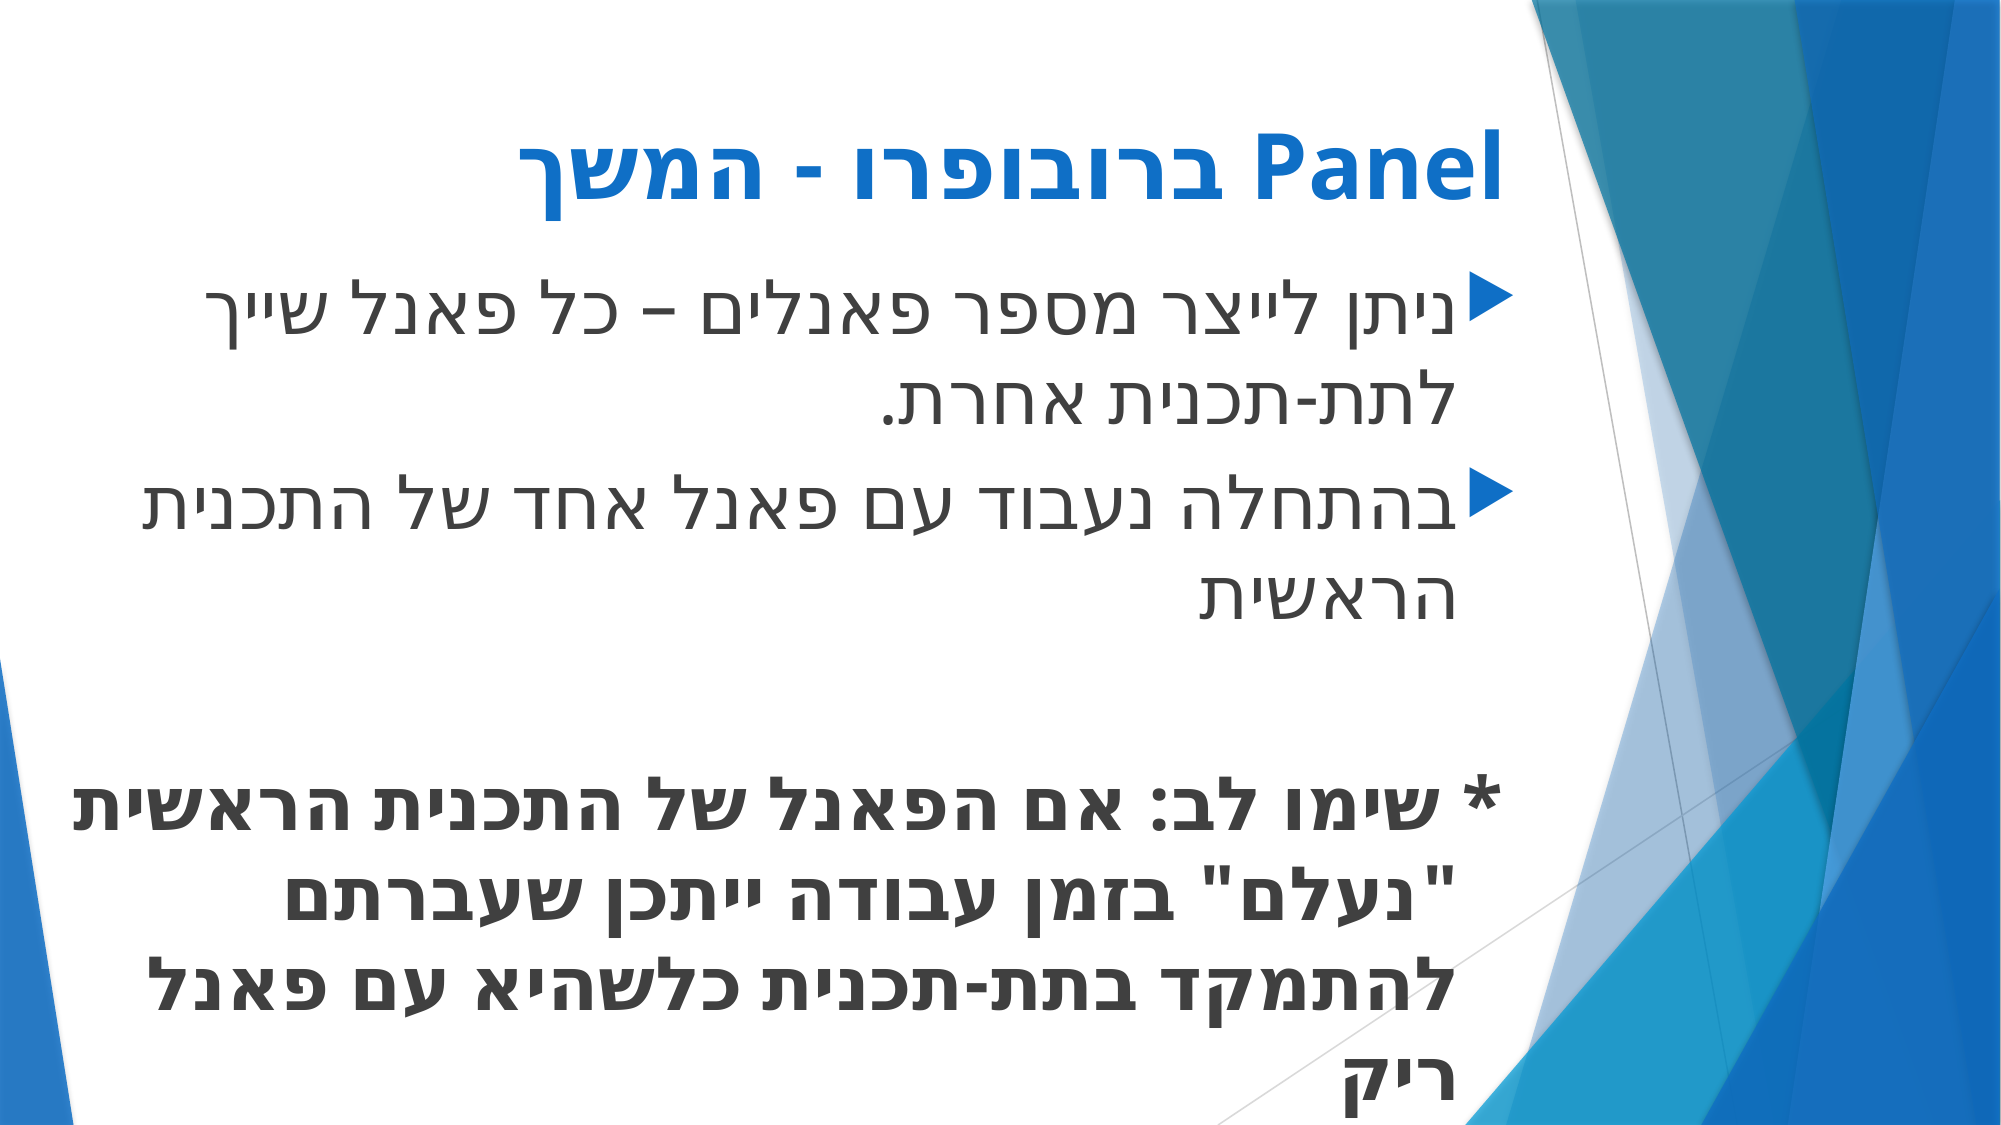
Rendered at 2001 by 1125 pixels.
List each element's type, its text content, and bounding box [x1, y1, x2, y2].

text_box ניתן לייצר מספר פאנלים – כל פאנל שייך לתת-תכנית אחרת. בהתחלה נעבוד עם פאנל אחד של התכנית הראשית * שימו לב: אם הפאנל של התכנית הראשית "נעלם" בזמן עבודה ייתכן שעברתם להתמקד בתת-תכנית כלשהיא עם פאנל ריק [39, 251, 1522, 1125]
title Panel ברובופרו - המשך [111, 99, 1522, 251]
